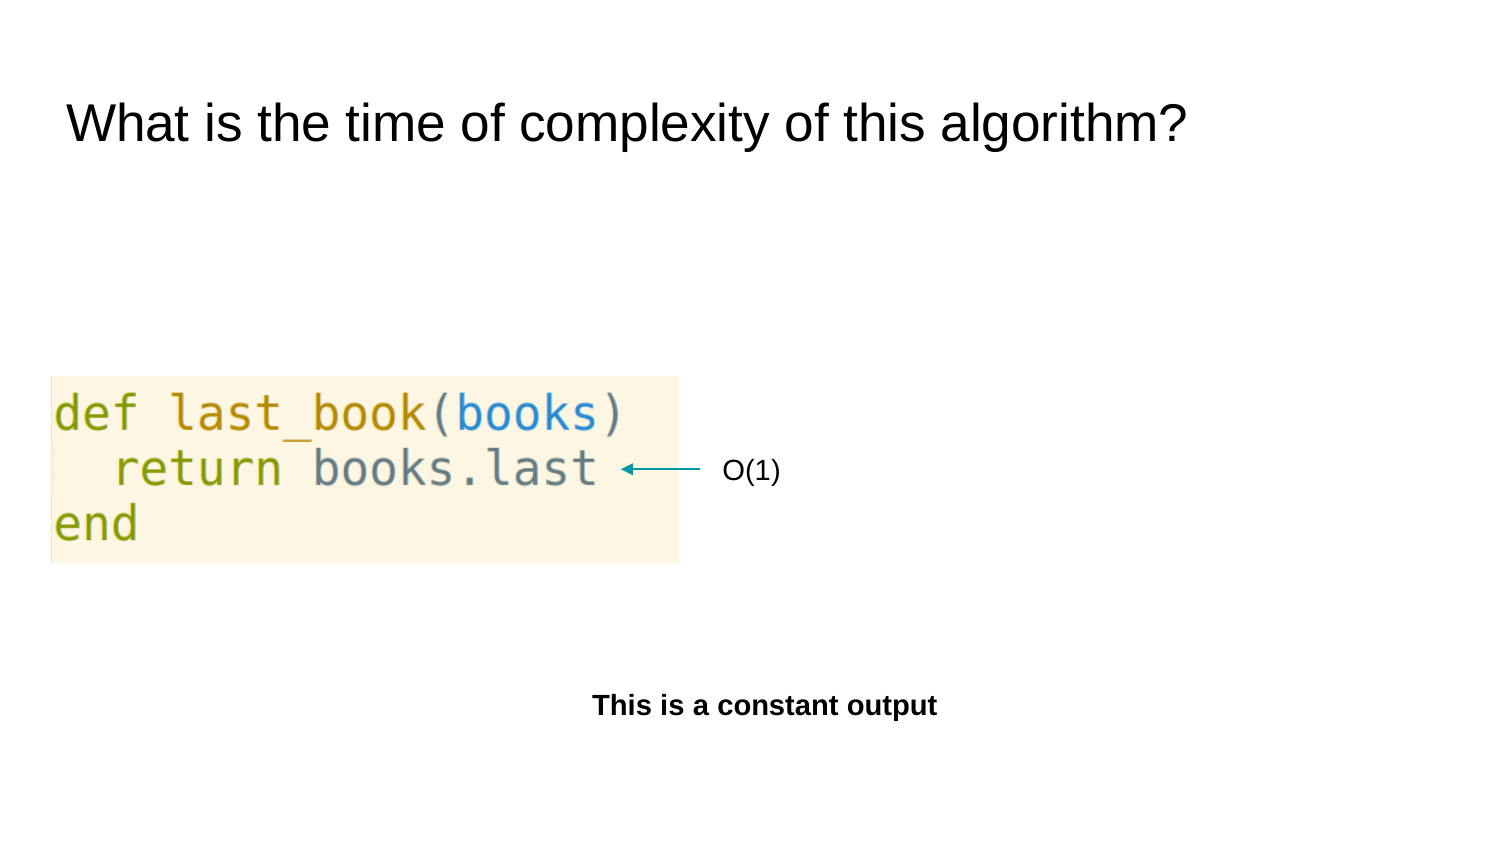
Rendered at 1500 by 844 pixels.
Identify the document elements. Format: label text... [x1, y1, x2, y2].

title What is the time of complexity of this algorithm? [51, 72, 1449, 167]
text_box This is a constant output [577, 671, 973, 737]
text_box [620, 436, 802, 503]
picture [50, 375, 679, 563]
